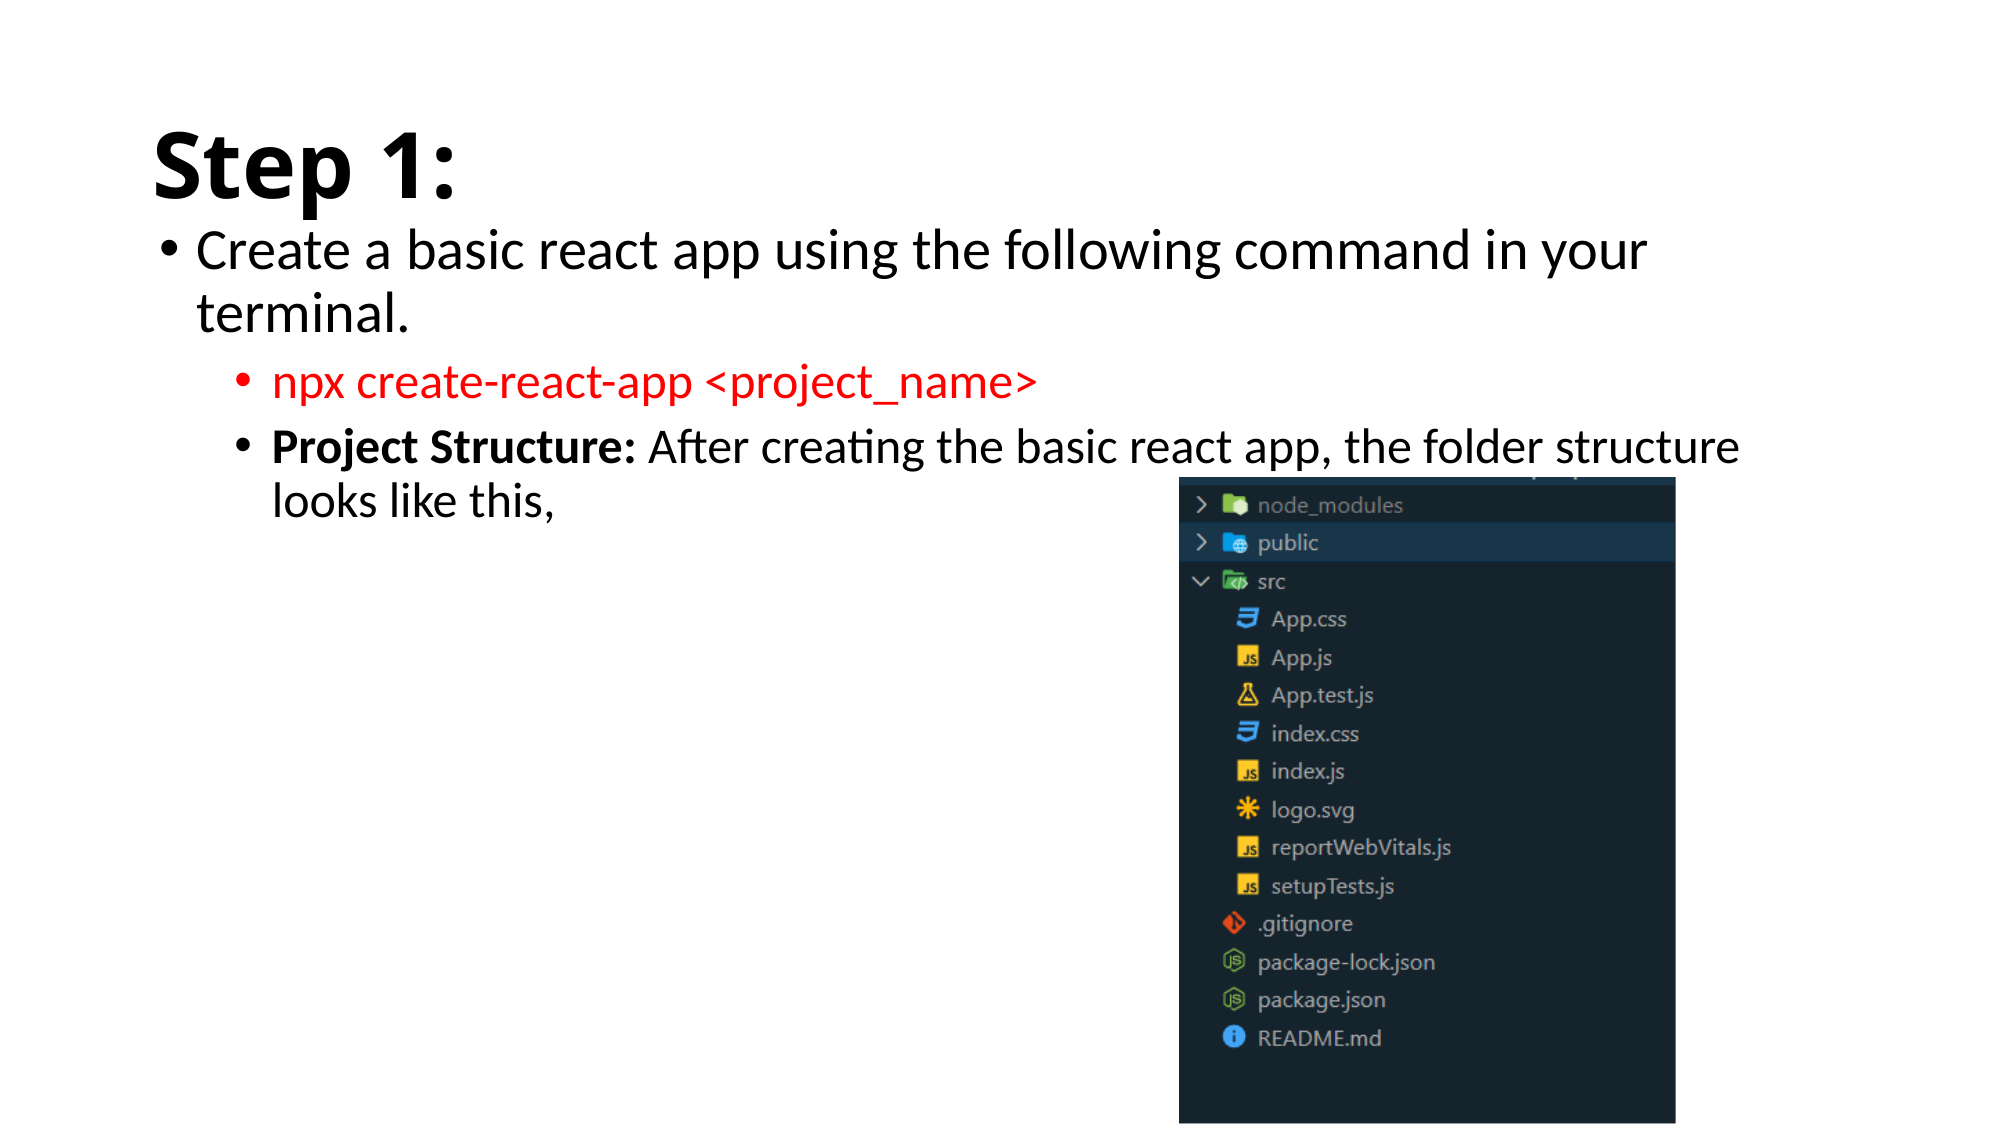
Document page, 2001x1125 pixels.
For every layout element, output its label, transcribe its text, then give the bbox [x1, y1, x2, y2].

title Step 1: [137, 59, 1863, 278]
list Create a basic react app using the following command in your terminal. npx create-react-app <project_name> Project Structure: After creating the basic react app, the folder structure looks like this, [144, 211, 1870, 926]
picture [1179, 477, 1680, 1125]
